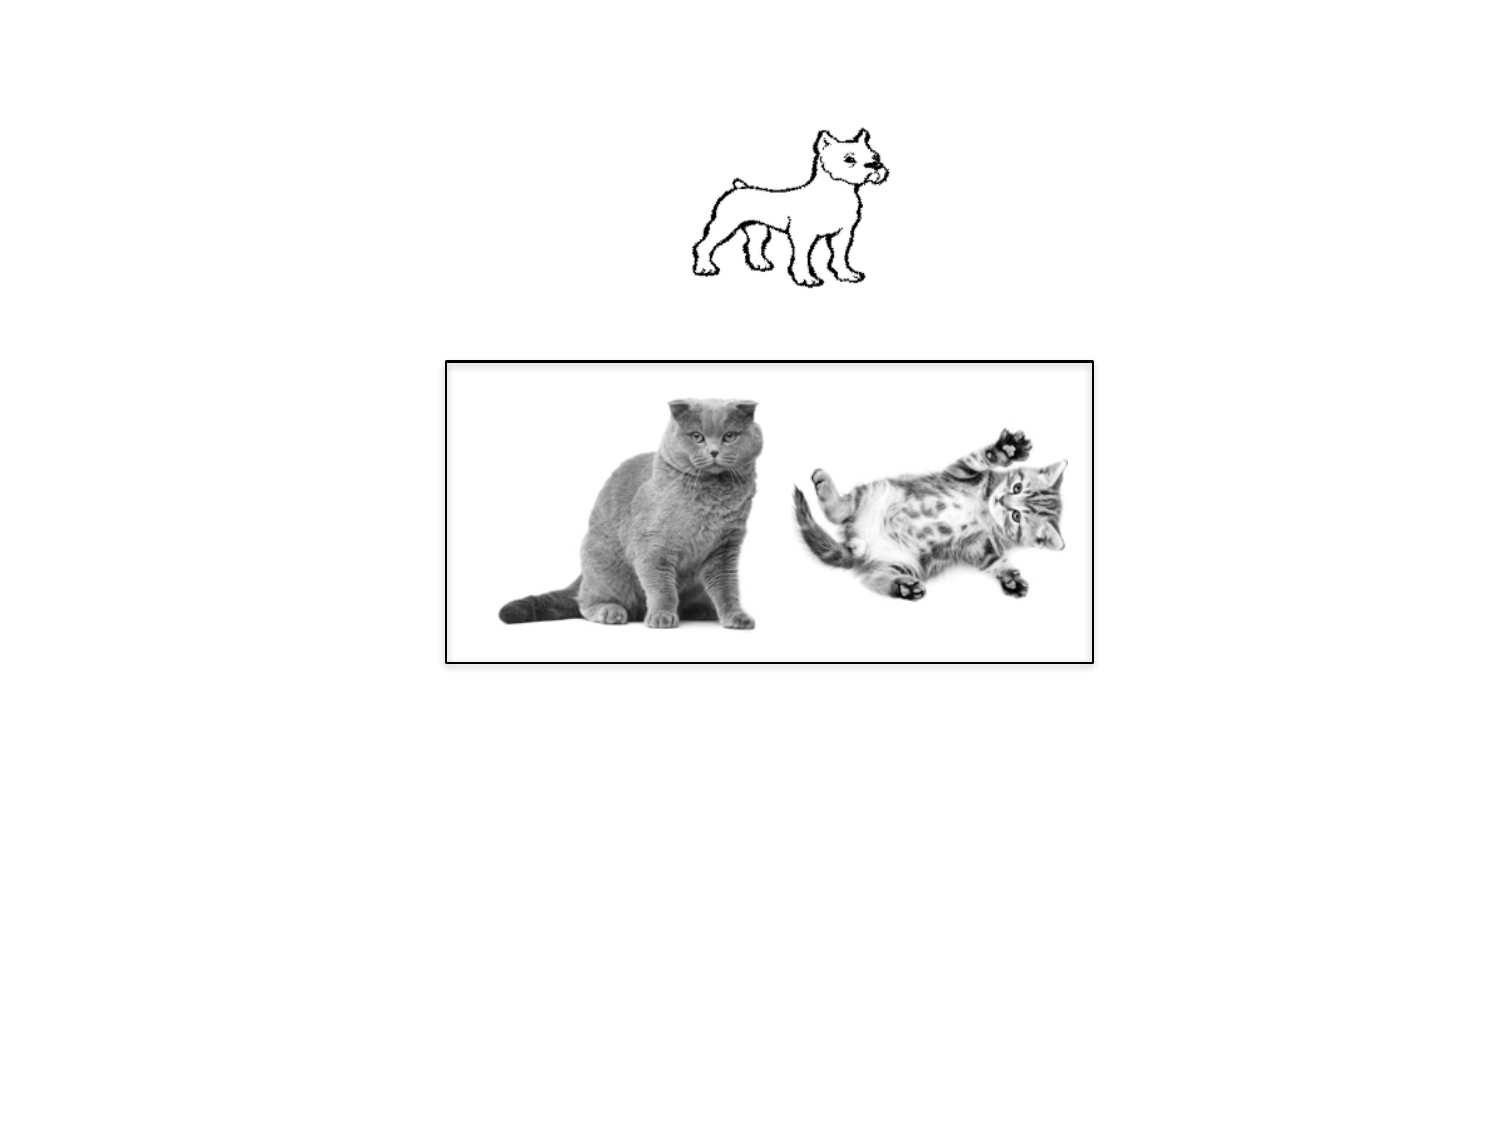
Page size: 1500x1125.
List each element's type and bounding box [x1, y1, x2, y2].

text_box [445, 361, 1094, 664]
picture [685, 119, 899, 297]
picture [494, 395, 771, 633]
picture [791, 395, 1068, 633]
